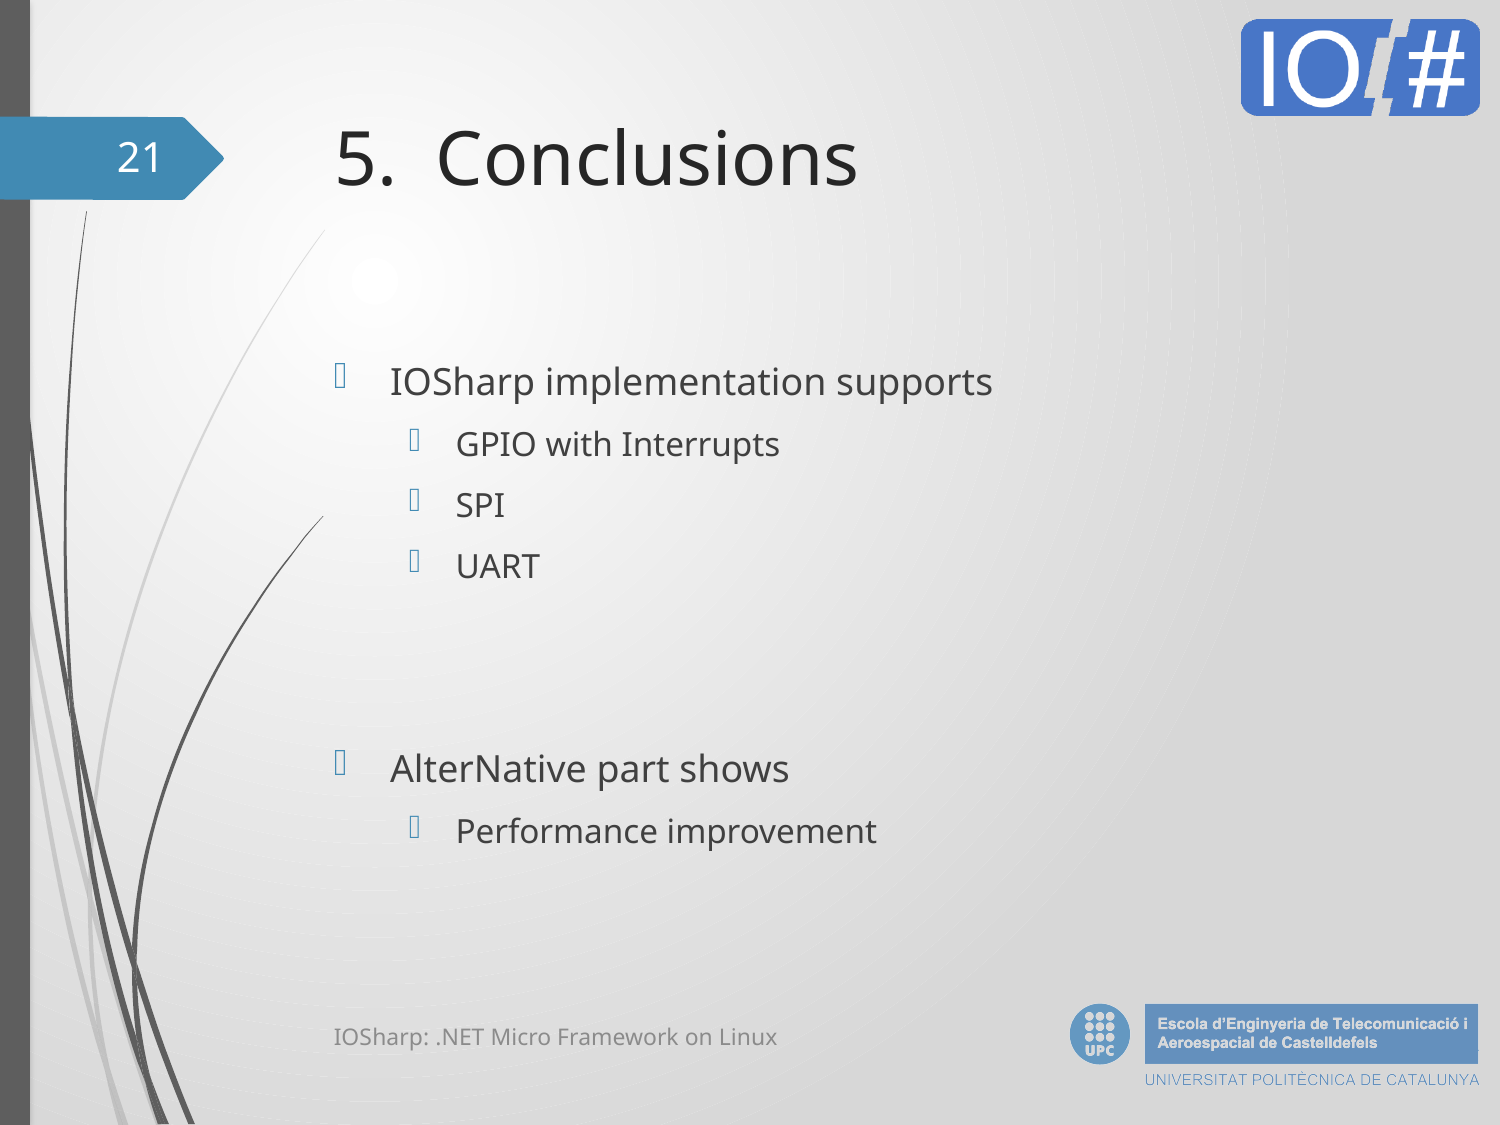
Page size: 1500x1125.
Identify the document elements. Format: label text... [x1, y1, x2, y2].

slide_number 21 [83, 129, 180, 190]
list IOSharp implementation supports GPIO with Interrupts SPI UART AlterNative part shows Performance improvement [318, 350, 1400, 970]
title 5. Conclusions [319, 102, 1400, 313]
footer IOSharp: .NET Micro Framework on Linux [318, 1006, 1257, 1067]
picture [1039, 982, 1500, 1090]
picture [1241, 19, 1480, 116]
